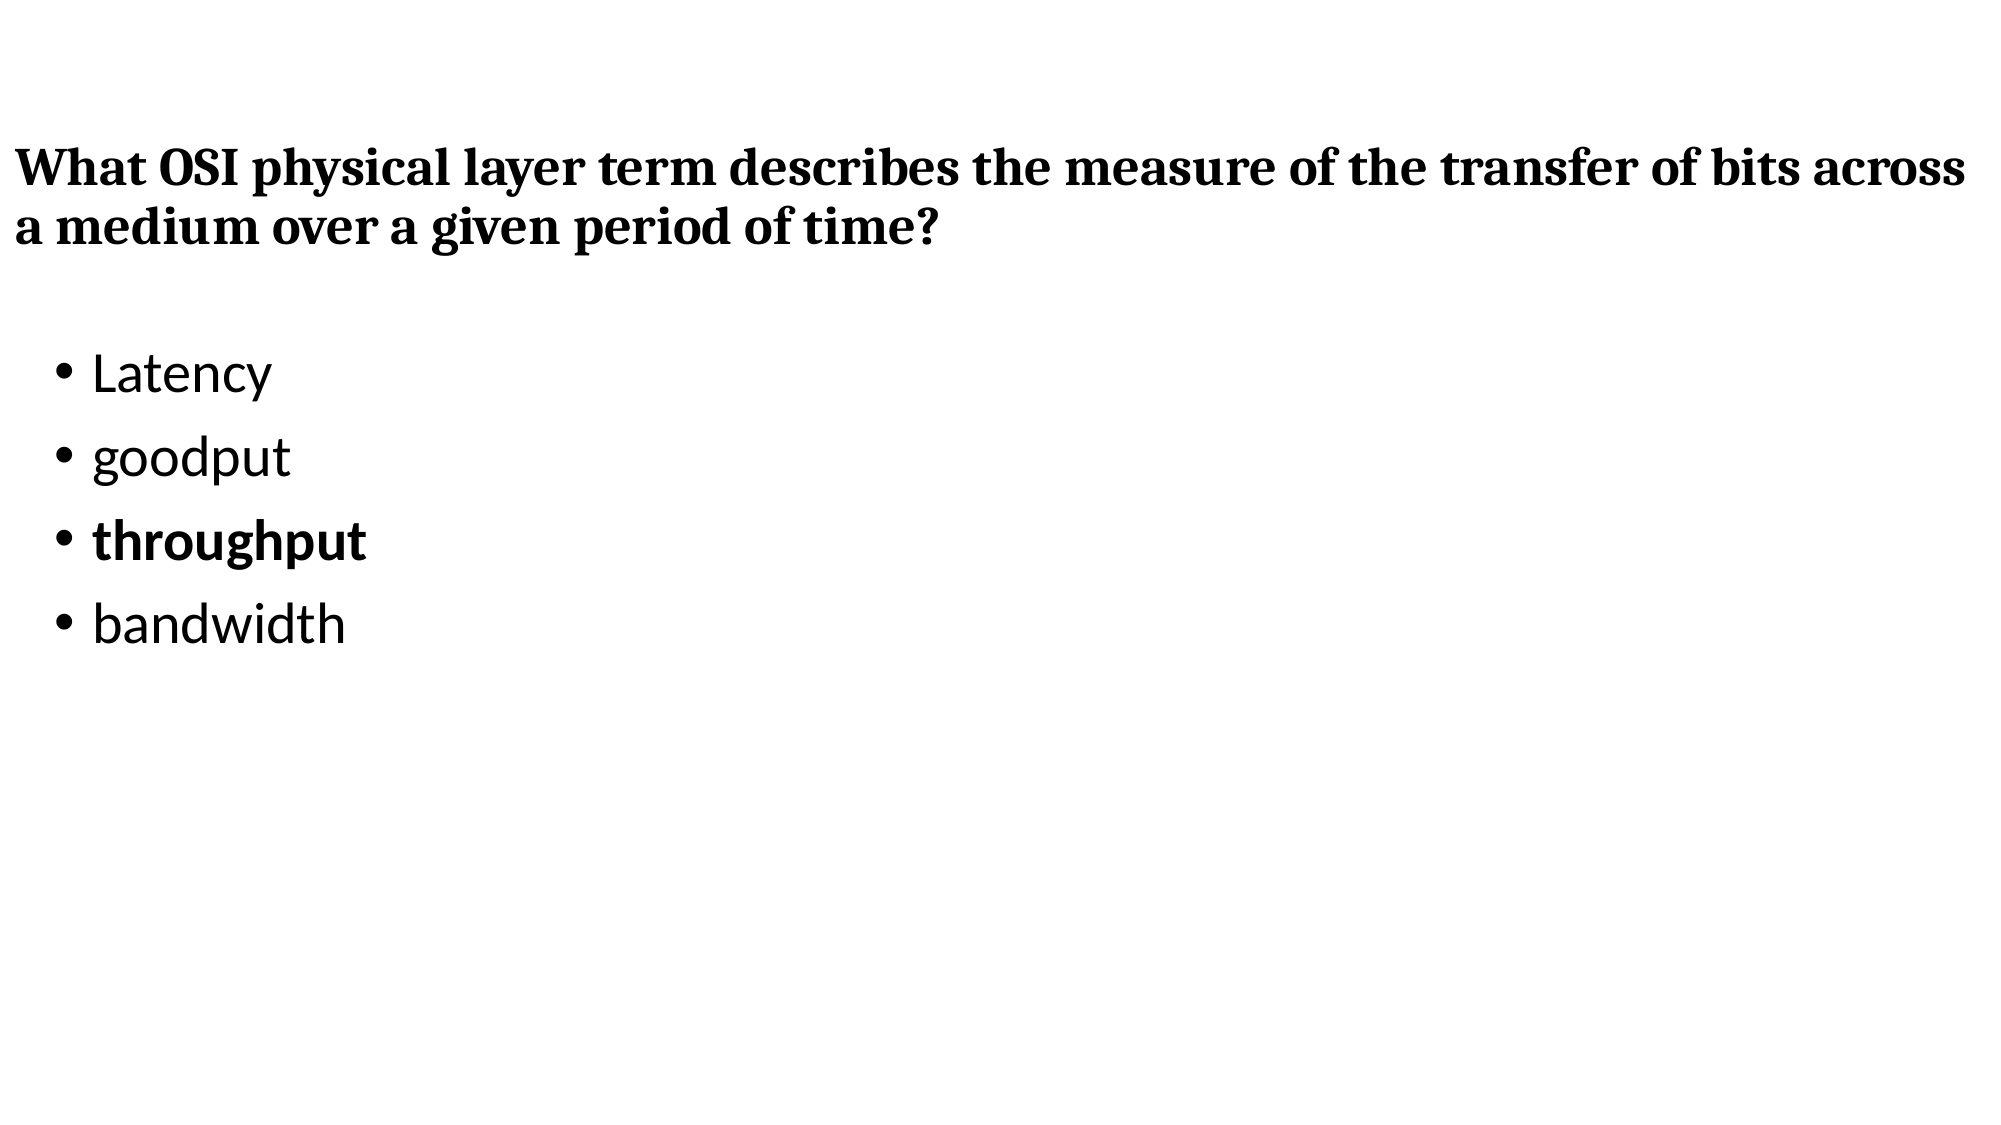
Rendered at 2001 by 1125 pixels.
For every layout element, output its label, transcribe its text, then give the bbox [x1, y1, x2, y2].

list Latency goodput throughput bandwidth [39, 335, 1841, 735]
title What OSI physical layer term describes the measure of the transfer of bits across a medium over a given period of time? [0, 59, 2000, 336]
